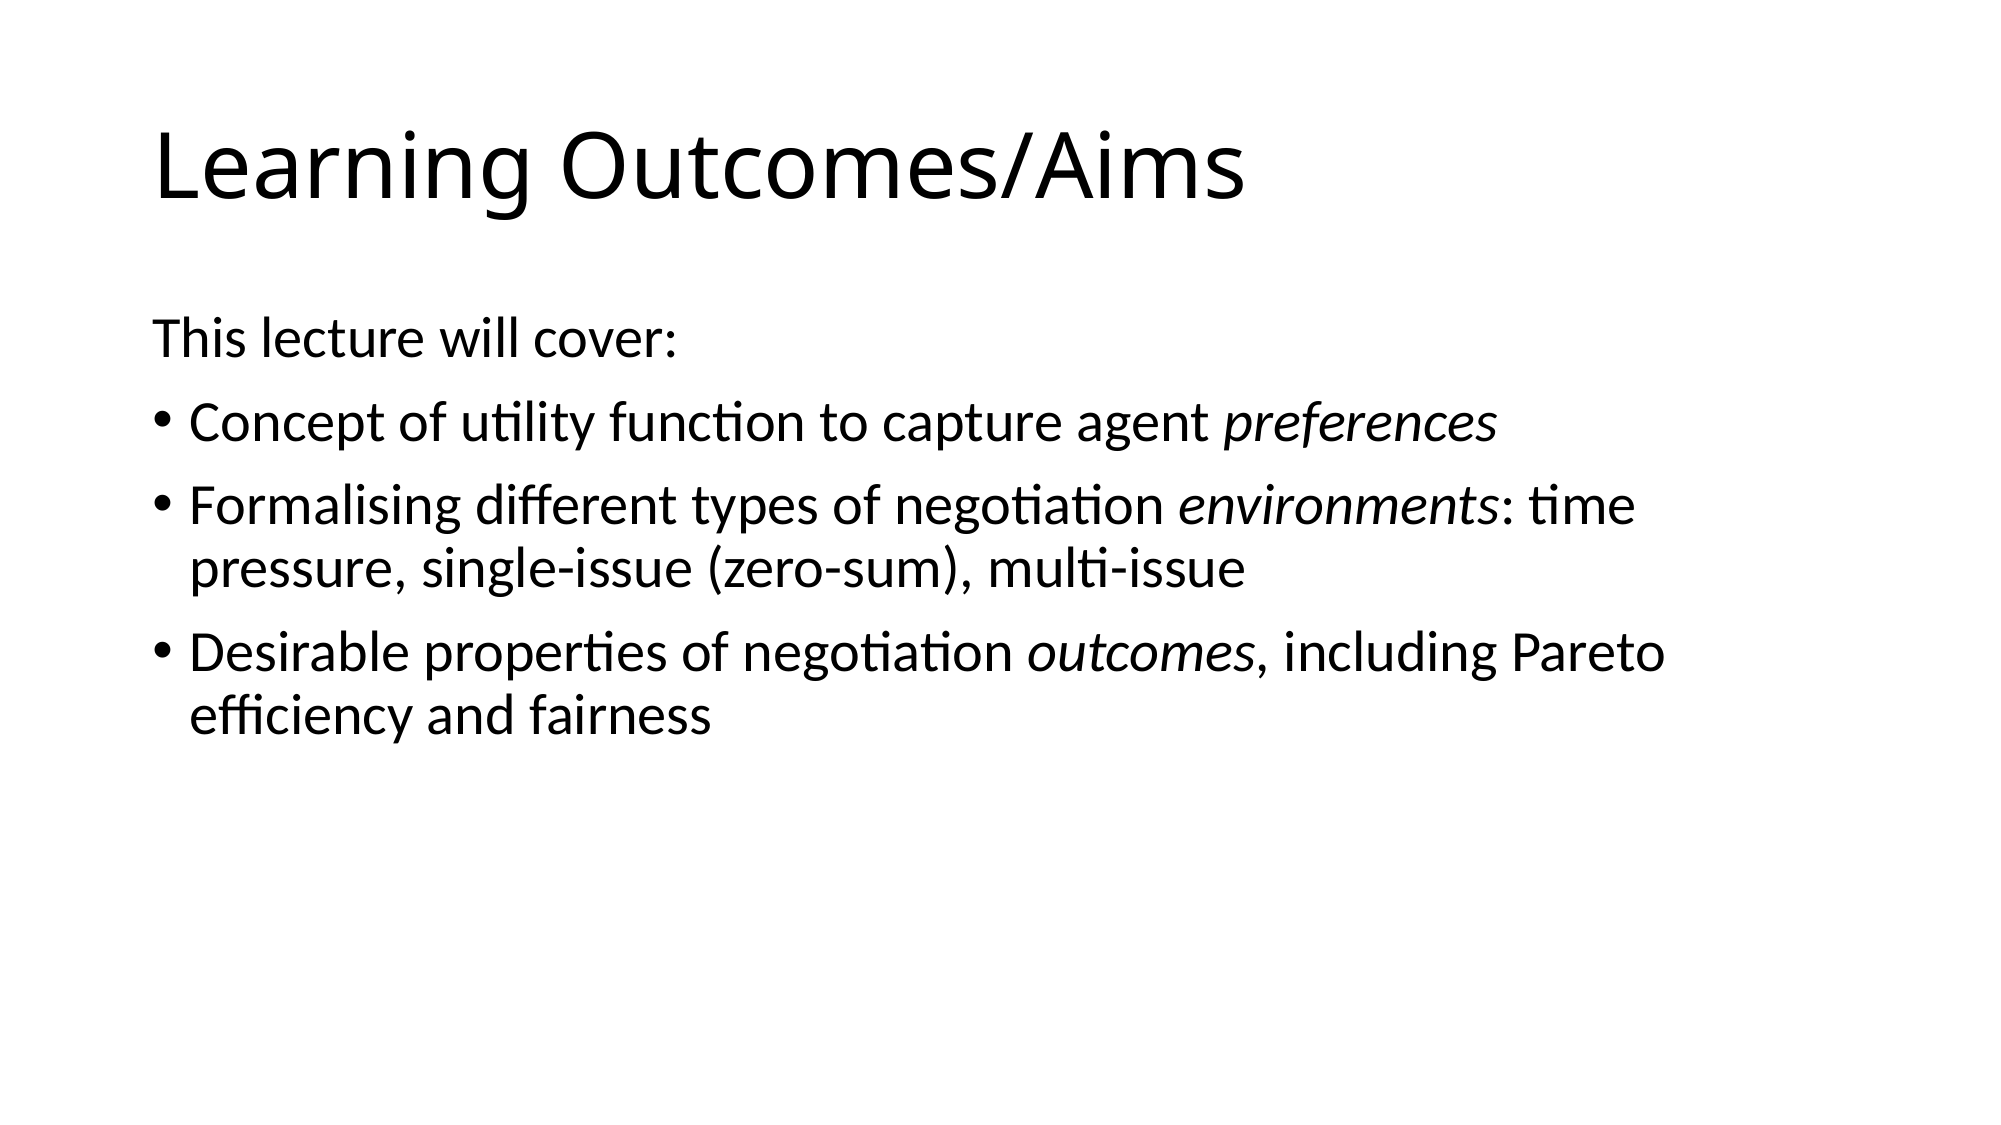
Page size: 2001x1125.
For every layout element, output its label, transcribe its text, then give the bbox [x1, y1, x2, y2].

title Learning Outcomes/Aims [137, 59, 1863, 278]
list This lecture will cover: Concept of utility function to capture agent preferences Formalising different types of negotiation environments: time pressure, single-issue (zero-sum), multi-issue Desirable properties of negotiation outcomes, including Pareto efficiency and fairness [137, 299, 1863, 1014]
